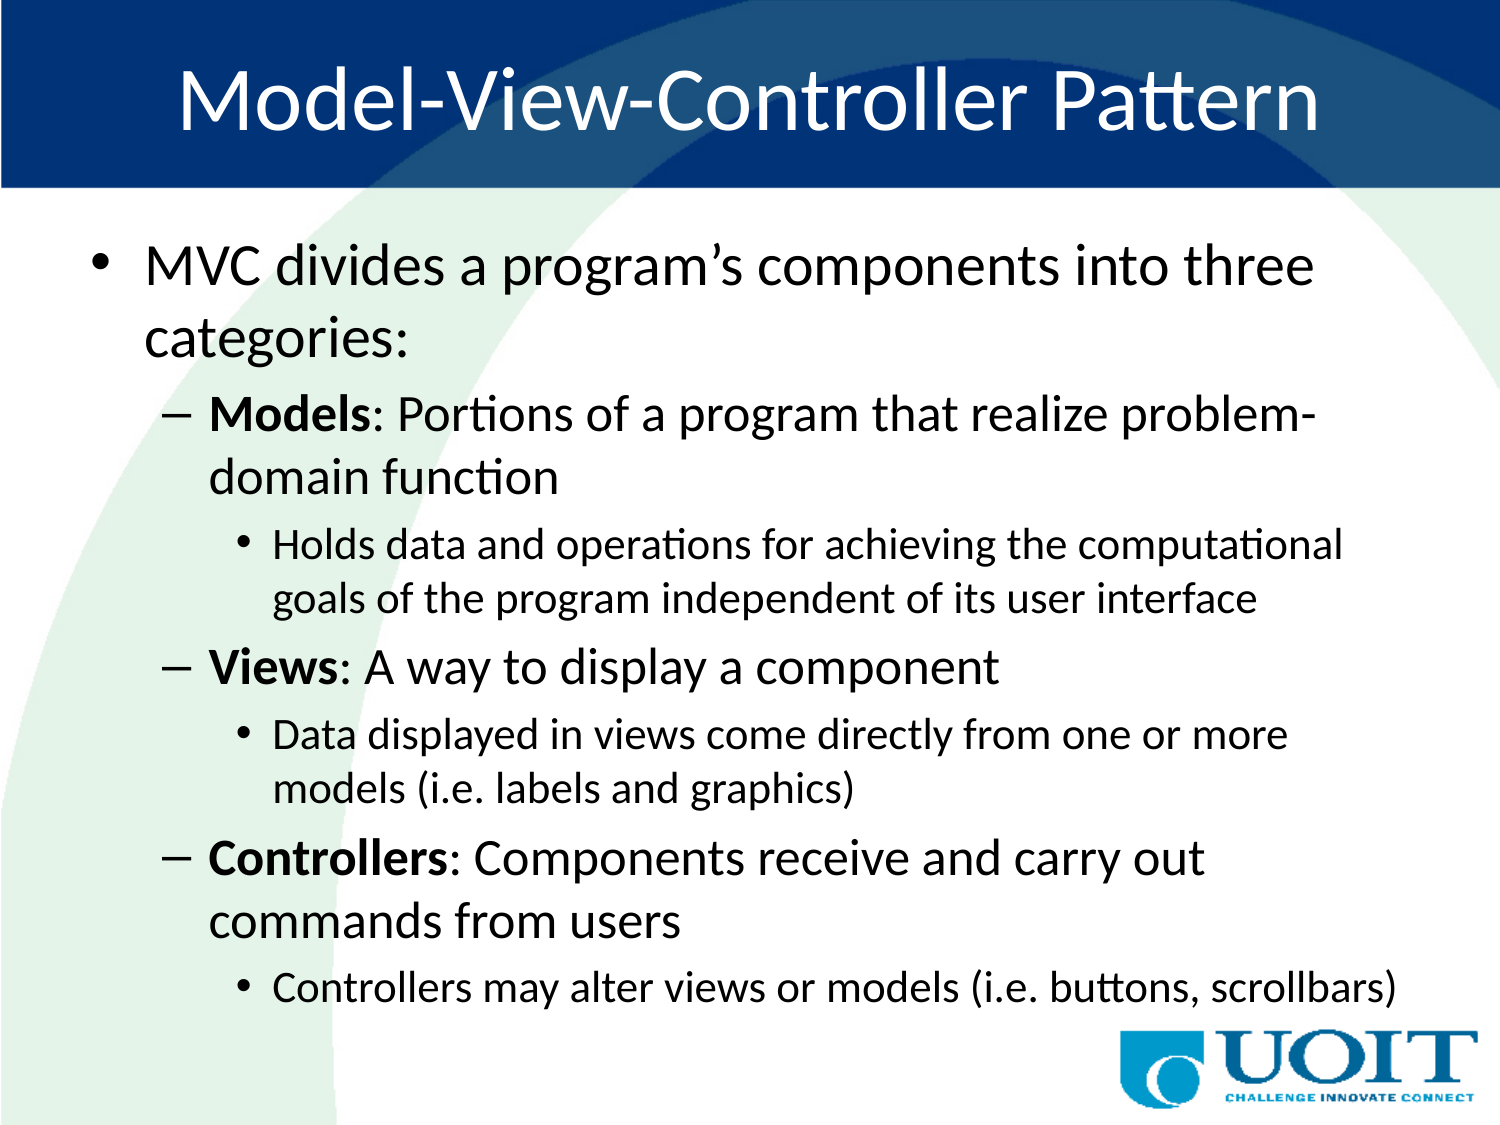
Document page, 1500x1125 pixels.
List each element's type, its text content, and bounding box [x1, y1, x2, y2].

picture [0, 0, 1500, 1125]
list MVC divides a program’s components into three categories: Models: Portions of a program that realize problem-domain function Holds data and operations for achieving the computational goals of the program independent of its user interface Views: A way to display a component Data displayed in views come directly from one or more models (i.e. labels and graphics) Controllers: Components receive and carry out commands from users Controllers may alter views or models (i.e. buttons, scrollbars) [75, 217, 1425, 1038]
title Model-View-Controller Pattern [75, 0, 1425, 188]
